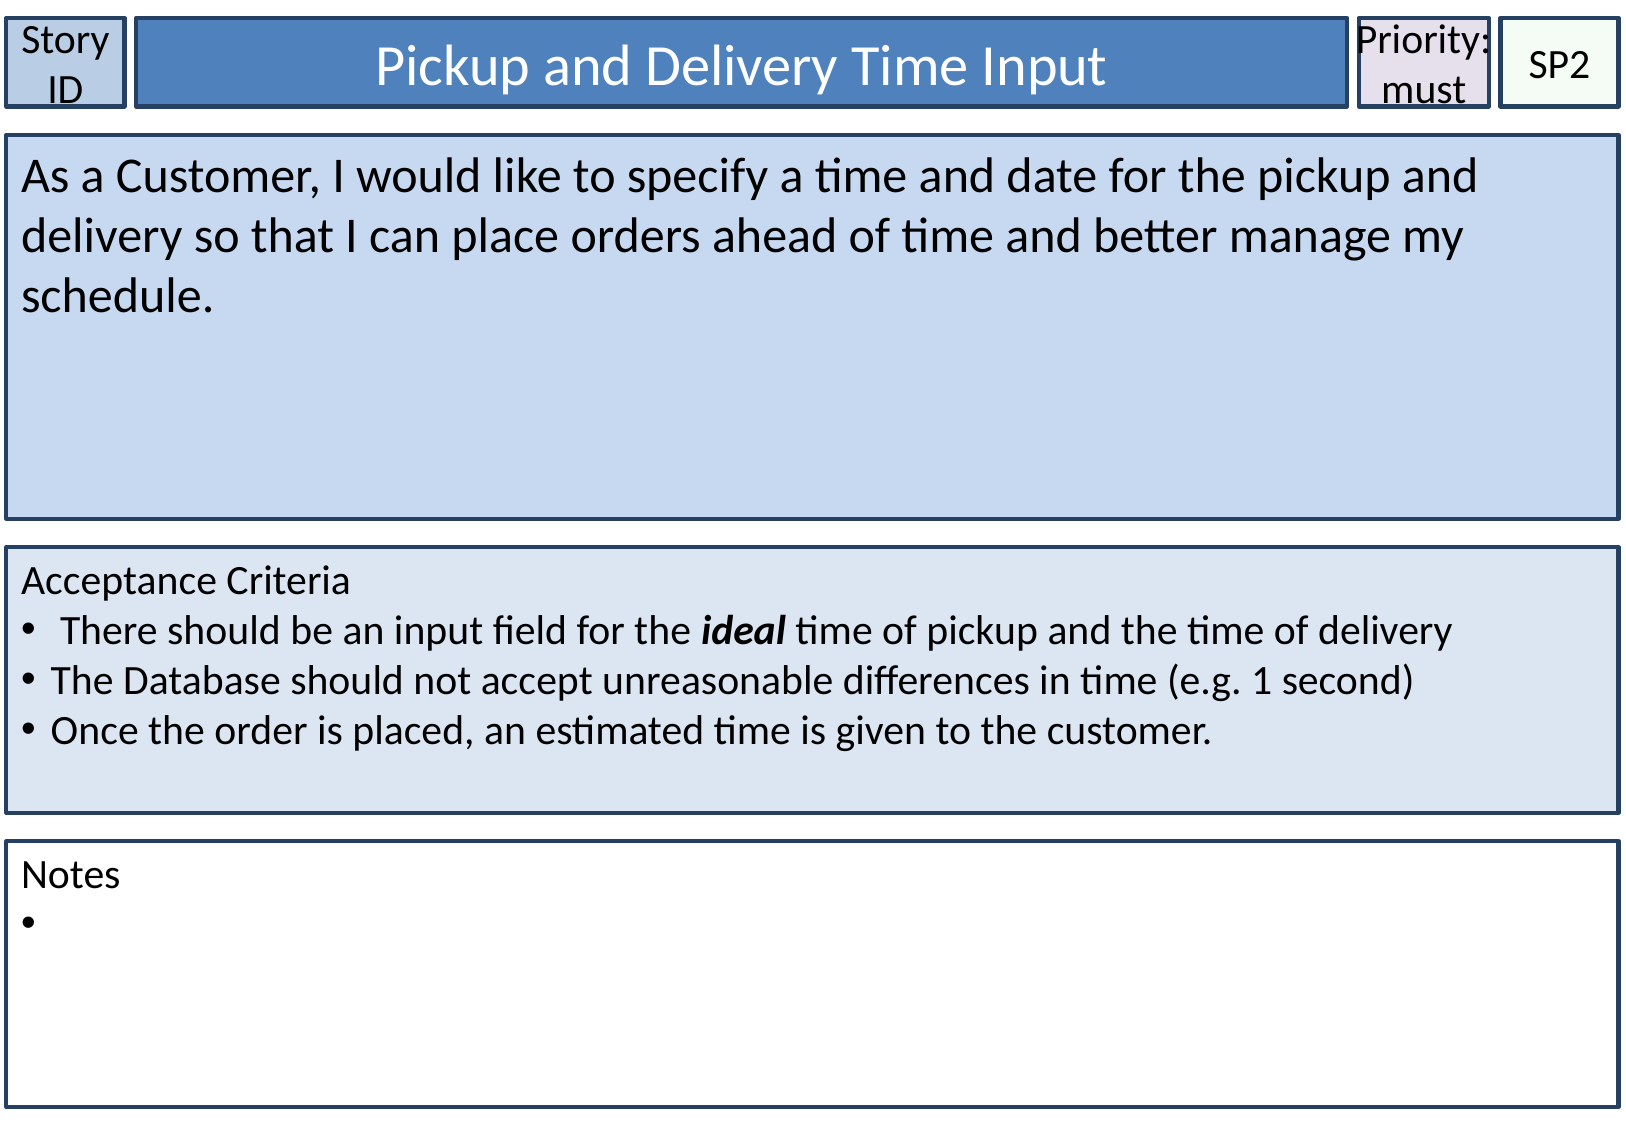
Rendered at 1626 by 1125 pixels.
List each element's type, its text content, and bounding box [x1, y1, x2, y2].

text_box Notes [4, 839, 1621, 1109]
text_box Pickup and Delivery Time Input [134, 16, 1349, 109]
text_box Priority: must [1357, 16, 1491, 109]
text_box SP2 [1498, 16, 1621, 109]
text_box As a Customer, I would like to specify a time and date for the pickup and delivery so that I can place orders ahead of time and better manage my schedule. [4, 133, 1621, 521]
text_box Acceptance Criteria There should be an input field for the ideal time of pickup and the time of delivery The Database should not accept unreasonable differences in time (e.g. 1 second) Once the order is placed, an estimated time is given to the customer. [4, 545, 1621, 815]
text_box Story ID [4, 16, 127, 109]
